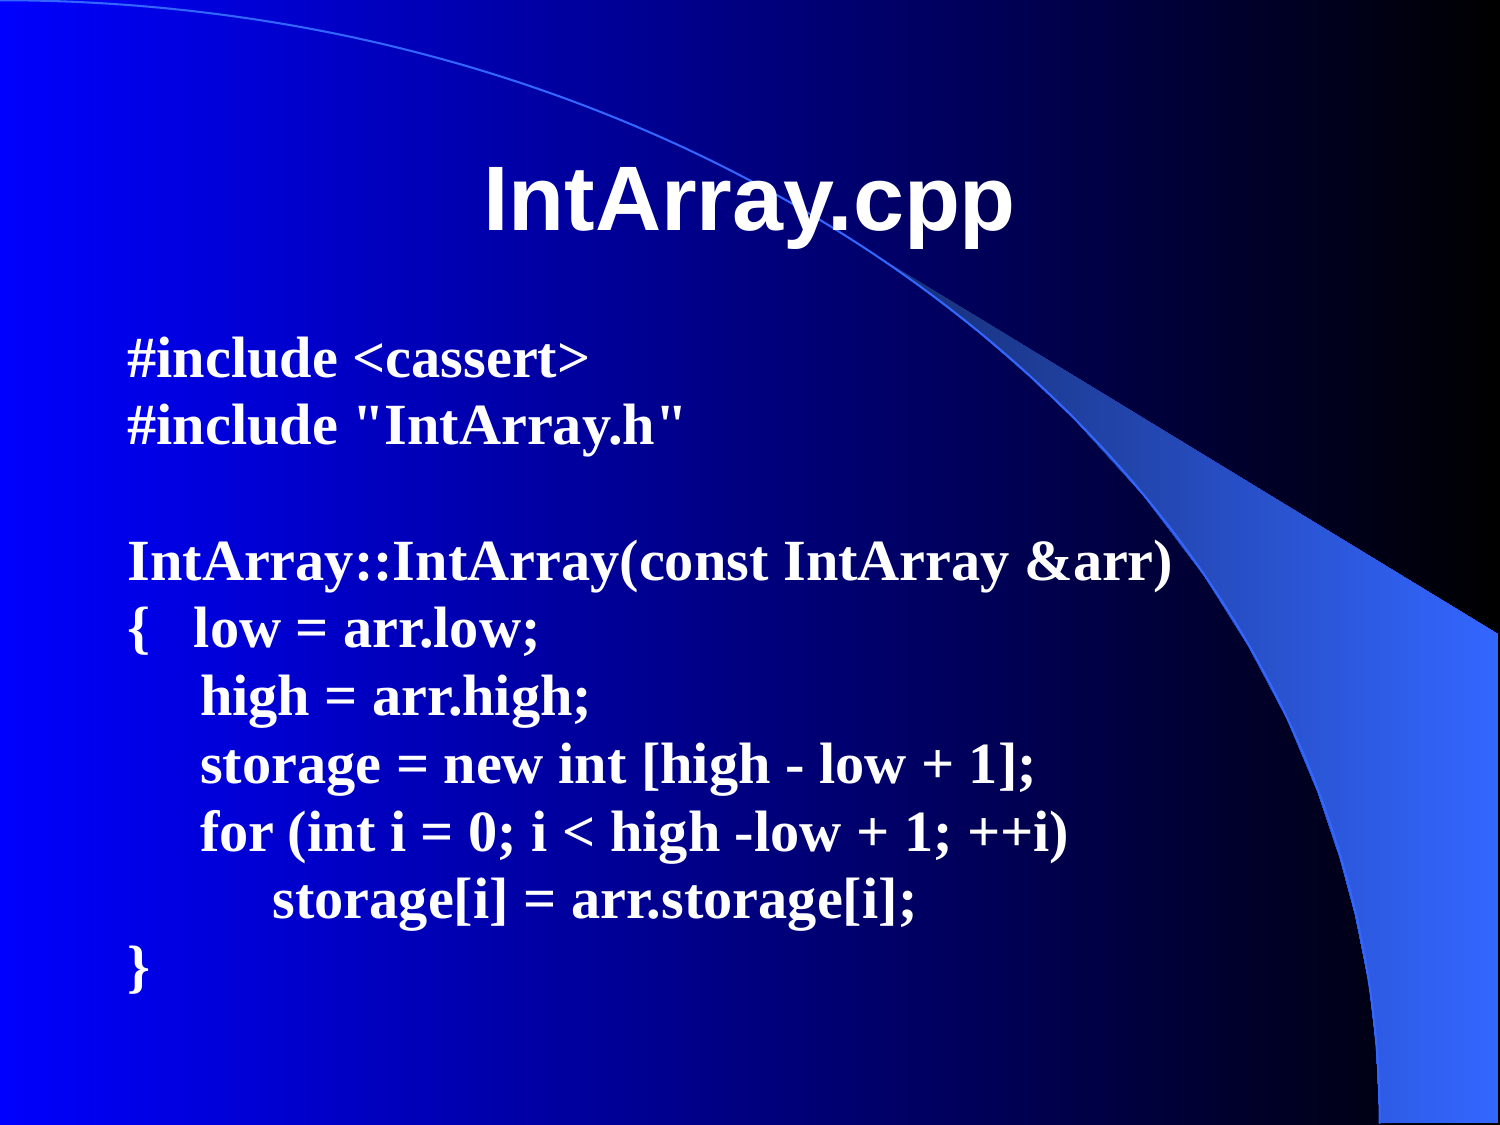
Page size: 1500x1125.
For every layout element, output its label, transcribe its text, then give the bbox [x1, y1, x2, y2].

list #include <cassert> #include "IntArray.h" IntArray::IntArray(const IntArray &arr) { low = arr.low; high = arr.high; storage = new int [high - low + 1]; for (int i = 0; i < high -low + 1; ++i) storage[i] = arr.storage[i]; } [112, 324, 1388, 1094]
title IntArray.cpp [112, 99, 1388, 288]
